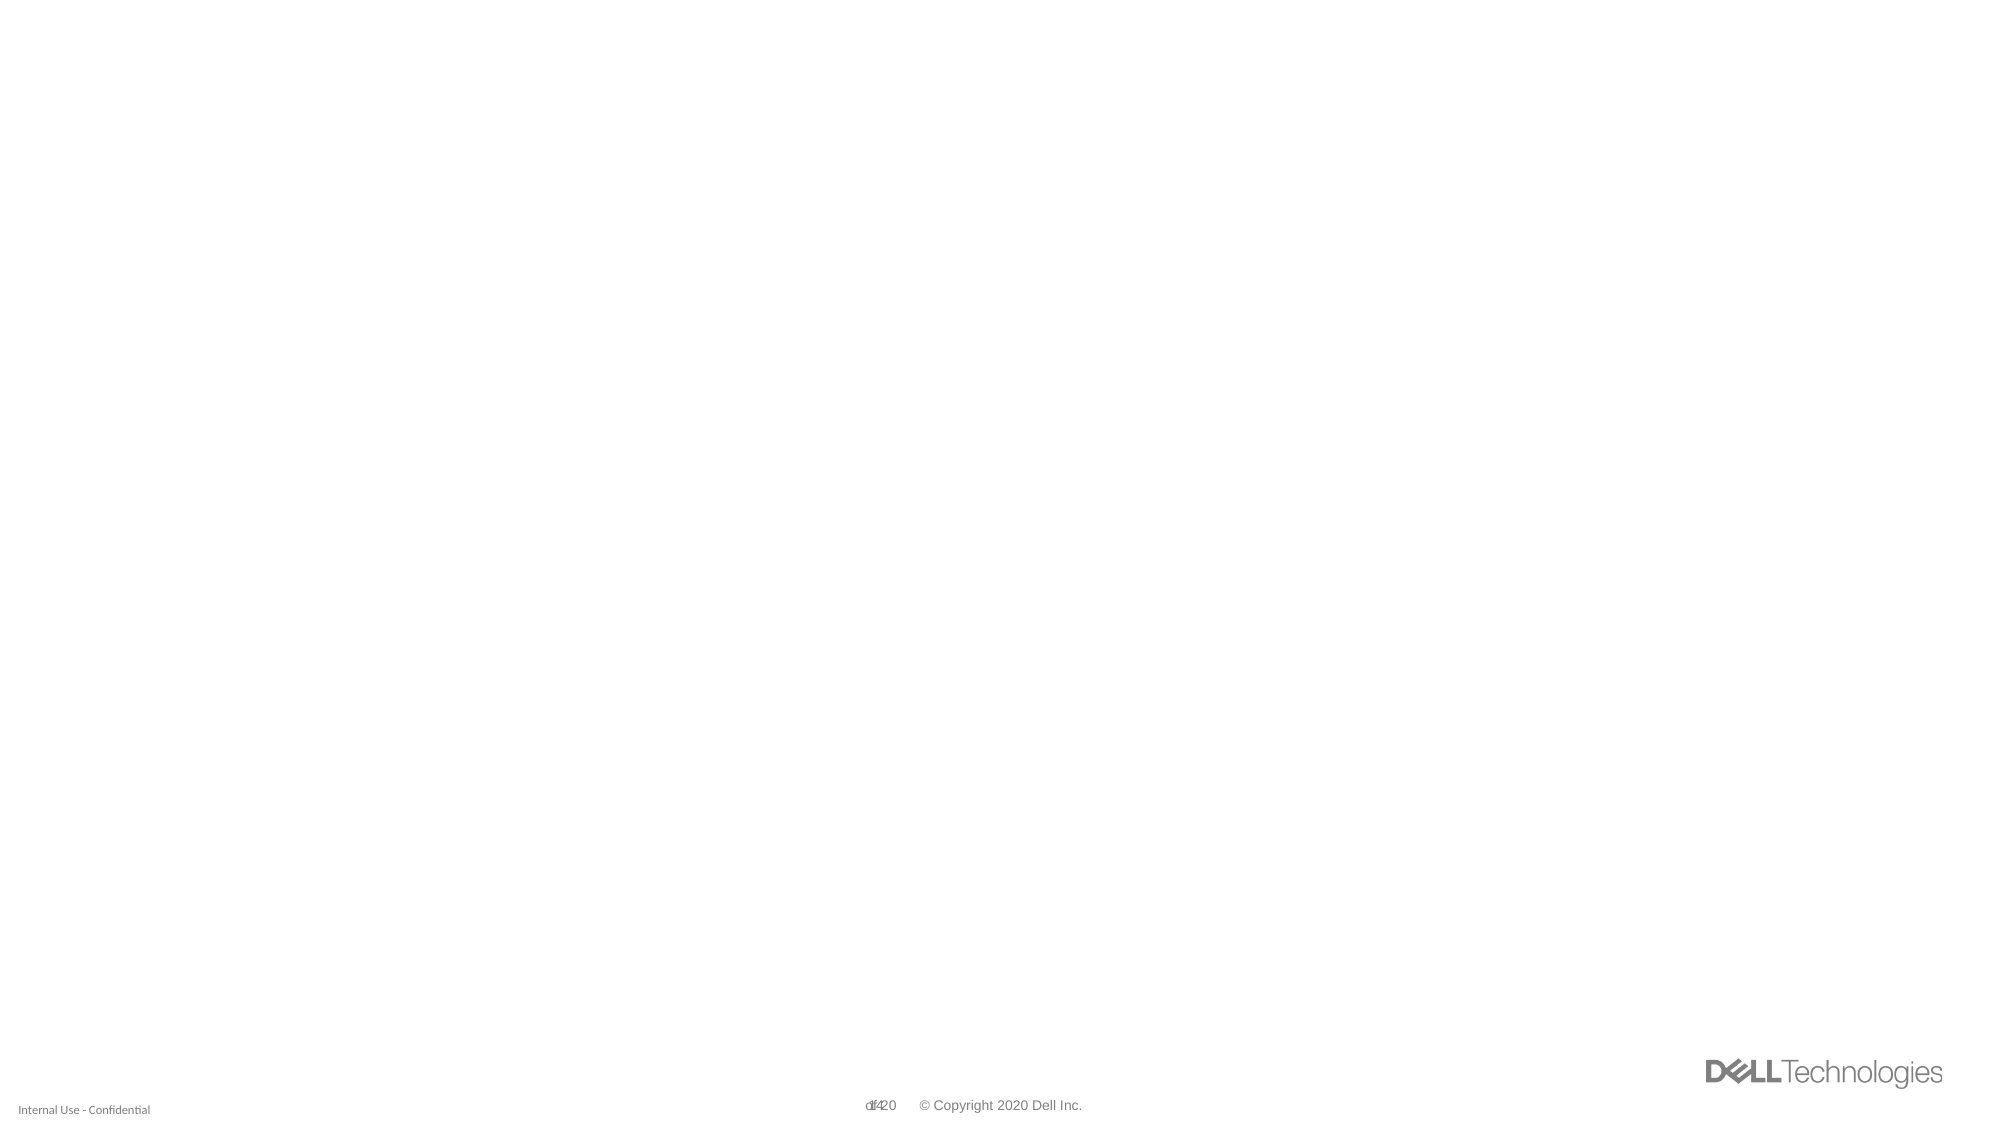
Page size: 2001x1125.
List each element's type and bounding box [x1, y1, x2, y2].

picture [1706, 1058, 1943, 1089]
